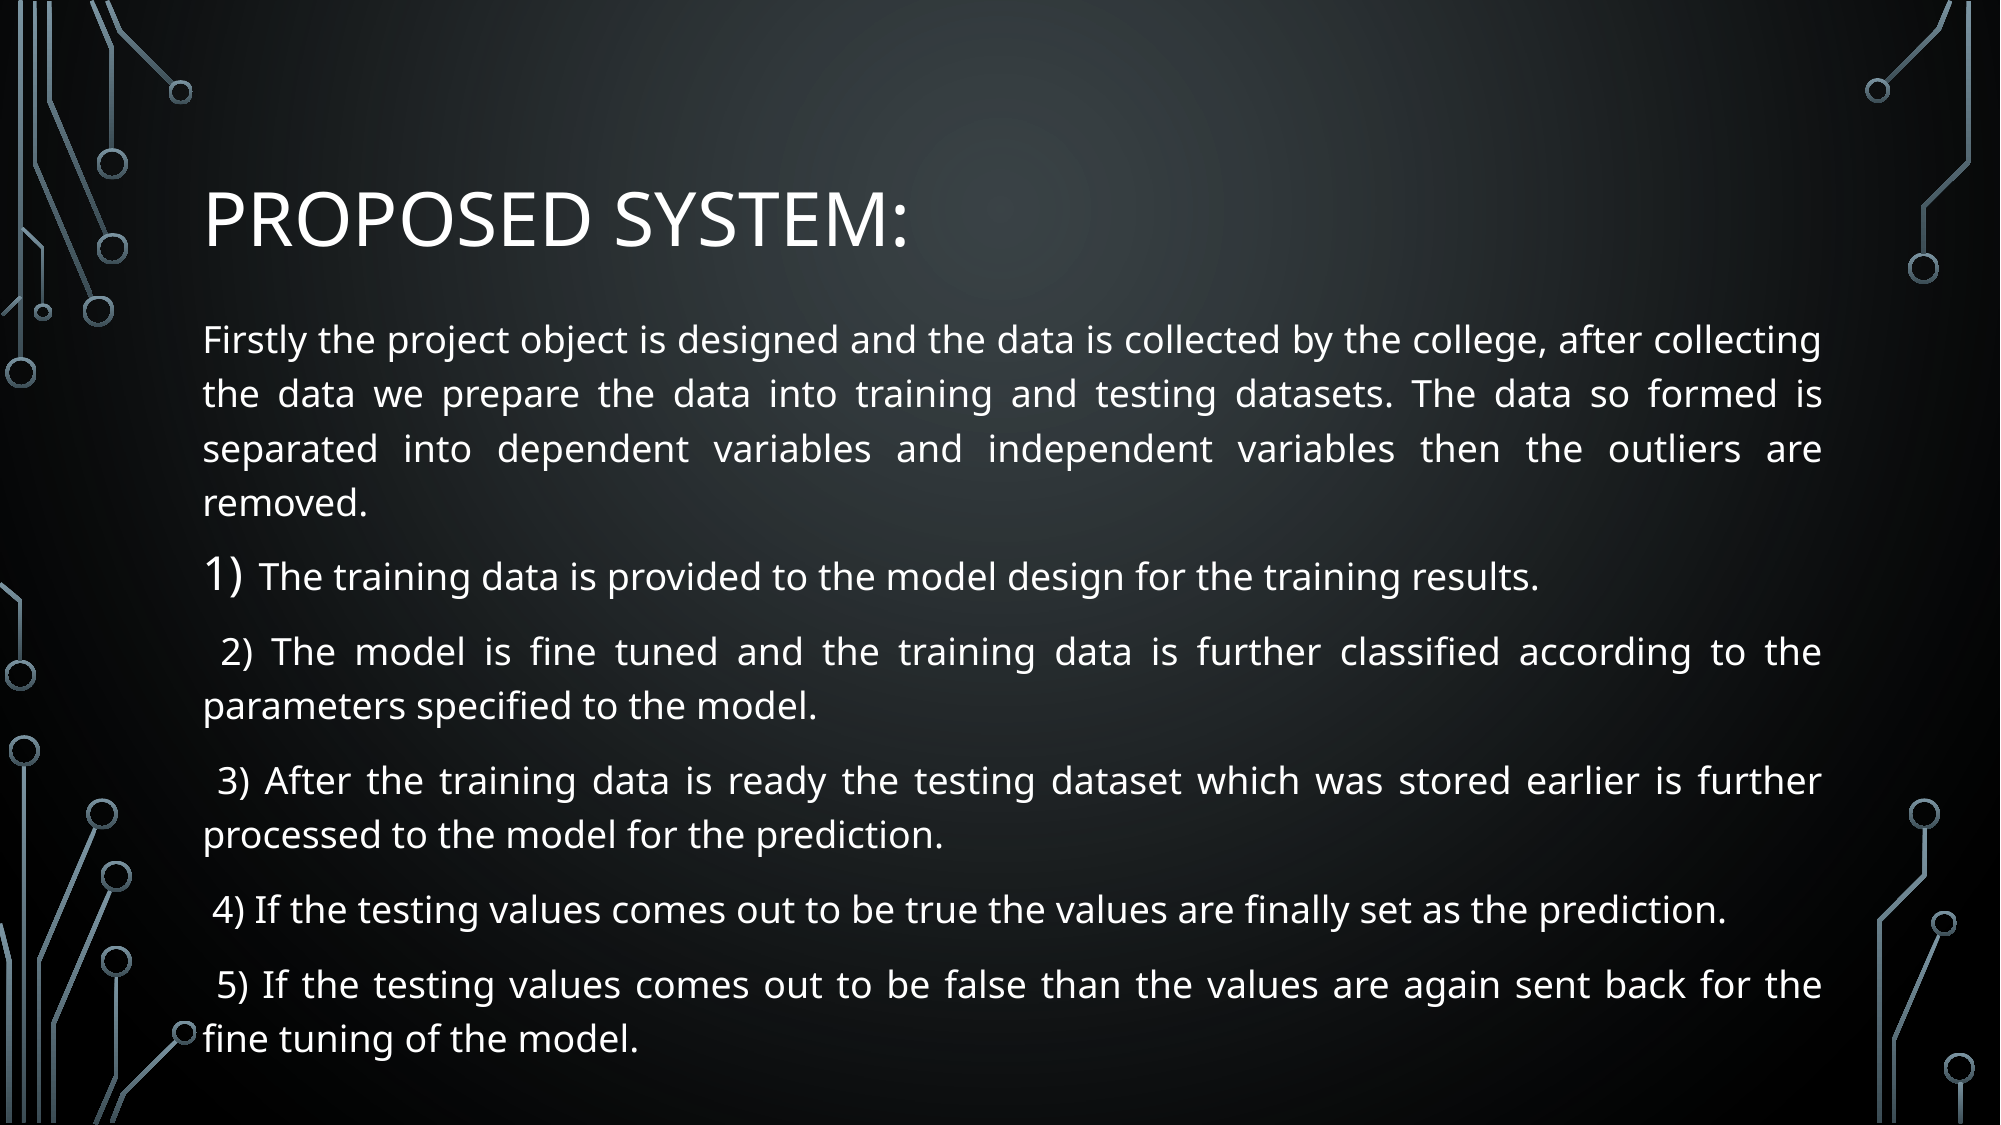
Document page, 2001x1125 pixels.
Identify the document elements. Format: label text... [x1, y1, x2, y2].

list Firstly the project object is designed and the data is collected by the college, after collecting the data we prepare the data into training and testing datasets. The data so formed is separated into dependent variables and independent variables then the outliers are removed. The training data is provided to the model design for the training results. 2) The model is fine tuned and the training data is further classified according to the parameters specified to the model. 3) After the training data is ready the testing dataset which was stored earlier is further processed to the model for the prediction. 4) If the testing values comes out to be true the values are finally set as the prediction. 5) If the testing values comes out to be false than the values are again sent back for the fine tuning of the model. [187, 300, 1840, 1034]
title PROPOSED SYSTEM: [187, 101, 1813, 300]
